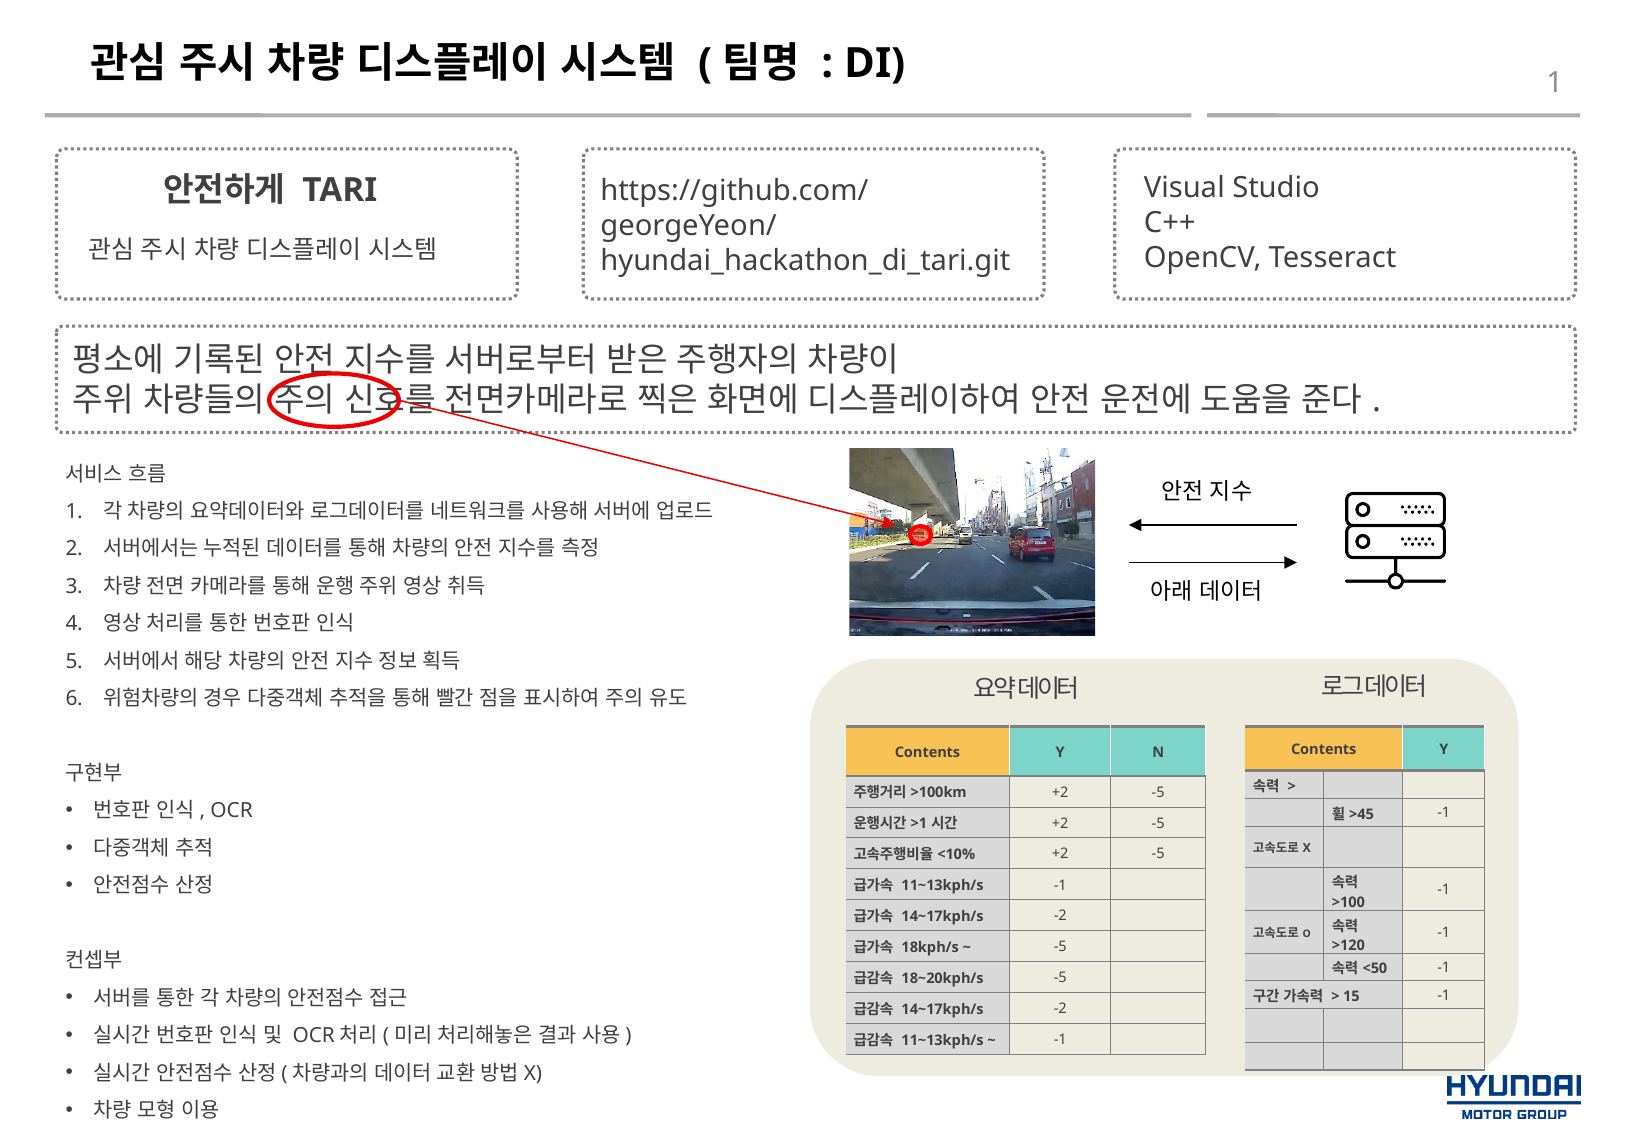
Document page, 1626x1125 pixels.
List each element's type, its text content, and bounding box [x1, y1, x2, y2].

table_cell [1324, 1009, 1402, 1042]
table_cell [1324, 772, 1402, 798]
table_cell -2 [1010, 993, 1110, 1023]
table_cell [1324, 827, 1402, 867]
table_cell 급가속 11~13kph/s [846, 869, 1009, 899]
table_cell [1245, 1009, 1323, 1042]
table_cell [1403, 772, 1484, 798]
table_cell -5 [1010, 962, 1110, 992]
table_cell -1 [1403, 954, 1484, 980]
table_cell [1245, 1043, 1323, 1069]
text_box 아래 데이터 [1135, 571, 1278, 612]
text_box [1112, 146, 1578, 302]
table_cell 급감속 11~13kph/s ~ [846, 1024, 1009, 1054]
picture [1447, 1075, 1581, 1119]
table_cell 고속도로X [1245, 827, 1323, 867]
table_cell 속력<50 [1324, 954, 1402, 980]
table_cell -5 [1111, 838, 1205, 868]
table_cell +2 [1010, 777, 1110, 807]
text_box [872, 656, 1479, 665]
table_cell 구간 가속력 > 15 [1245, 981, 1402, 1008]
table_cell -1 [1403, 799, 1484, 826]
table_cell [1111, 1024, 1205, 1054]
slide_number 1 [1497, 53, 1579, 114]
table_cell +2 [1010, 808, 1110, 837]
table_cell -5 [1111, 777, 1205, 807]
table_cell [1111, 900, 1205, 930]
text_box 서비스 흐름 각 차량의 요약데이터와 로그데이터를 네트워크를 사용해 서버에 업로드 서버에서는 누적된 데이터를 통해 차량의 안전 지수를 측정 차량 전면 카메라를 통해 운행 주위 영상 취득 영상 처리를 통한 번호판 인식 서버에서 해당 차량의 안전 지수 정보 획득 위험차량의 경우 다중객체 추적을 통해 빨간 점을 표시하여 주의 유도 구현부 번호판 인식, OCR 다중객체 추적 안전점수 산정 컨셉부 서버를 통한 각 차량의 안전점수 접근 실시간 번호판 인식 및 OCR처리(미리 처리해놓은 결과 사용) 실시간 안전점수 산정(차량과의 데이터 교환 방법X) 차량 모형 이용 [50, 440, 872, 1125]
text_box Visual Studio C++ OpenCV, Tesseract [1128, 160, 1575, 281]
table_cell -1 [1403, 911, 1484, 953]
text_box 안전 지수 [1146, 469, 1268, 512]
table_cell -1 [1010, 869, 1110, 899]
table_cell 급감속 18~20kph/s [846, 962, 1009, 992]
table_header N [1111, 728, 1205, 775]
table_cell 속력>100 [1324, 868, 1402, 910]
text_box 요약 데이터 [847, 665, 1206, 711]
text_box [54, 324, 1578, 435]
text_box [849, 448, 1096, 636]
text_box https://github.com/georgeYeon/hyundai_hackathon_di_tari.git [581, 146, 1047, 302]
text_box [872, 709, 1521, 1079]
text_box [583, 223, 872, 266]
table_header Y [1403, 728, 1484, 769]
table_cell [1403, 1043, 1484, 1069]
table_cell [1245, 954, 1323, 980]
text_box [398, 399, 896, 526]
text_box [266, 371, 401, 429]
table_cell 급가속 14~17kph/s [846, 900, 1009, 930]
table_cell 운행시간>1시간 [846, 808, 1009, 837]
table_cell 고속주행비율<10% [846, 838, 1009, 868]
text_box 로그 데이터 [1195, 663, 1554, 709]
table_cell [1111, 869, 1205, 899]
table_cell 속력>120 [1324, 911, 1402, 953]
text_box 관심 주시 차량 디스플레이 시스템 [73, 225, 453, 301]
text_box [775, 158, 894, 215]
table_cell 주행거리>100km [846, 777, 1009, 807]
table_cell [1324, 1043, 1402, 1069]
table_cell -2 [1010, 900, 1110, 930]
table_cell [1403, 827, 1484, 867]
table_cell [1403, 1009, 1484, 1042]
table_header Contents [1245, 728, 1402, 769]
table_cell 급감속 14~17kph/s [846, 993, 1009, 1023]
title 관심 주시 차량 디스플레이 시스템 (팀명 : DI) [74, 19, 1179, 103]
table_cell 휠>45 [1324, 799, 1402, 826]
table_cell -1 [1010, 1024, 1110, 1054]
table_cell -1 [1403, 981, 1484, 1008]
table_header Y [1010, 728, 1110, 775]
table_cell [1111, 931, 1205, 961]
table_cell [1111, 993, 1205, 1023]
table_cell [1111, 962, 1205, 992]
table_cell [1245, 868, 1323, 910]
table_header Contents [846, 728, 1009, 775]
text_box 평소에 기록된 안전 지수를 서버로부터 받은 주행자의 차량이 주위 차량들의 주의 신호를 전면카메라로 찍은 화면에 디스플레이하여 안전 운전에 도움을 준다. [58, 330, 1575, 426]
table_cell 급가속 18kph/s ~ [846, 931, 1009, 961]
table_cell -5 [1111, 808, 1205, 837]
picture [1344, 490, 1446, 592]
text_box [54, 146, 520, 302]
text_box 안전하게 TARI [56, 160, 485, 216]
table_cell +2 [1010, 838, 1110, 868]
table_cell 고속도로O [1245, 911, 1323, 953]
table_cell -5 [1010, 931, 1110, 961]
table_cell 속력 > 60 [1245, 772, 1323, 798]
table_cell -1 [1403, 868, 1484, 910]
table_cell [1245, 799, 1323, 826]
